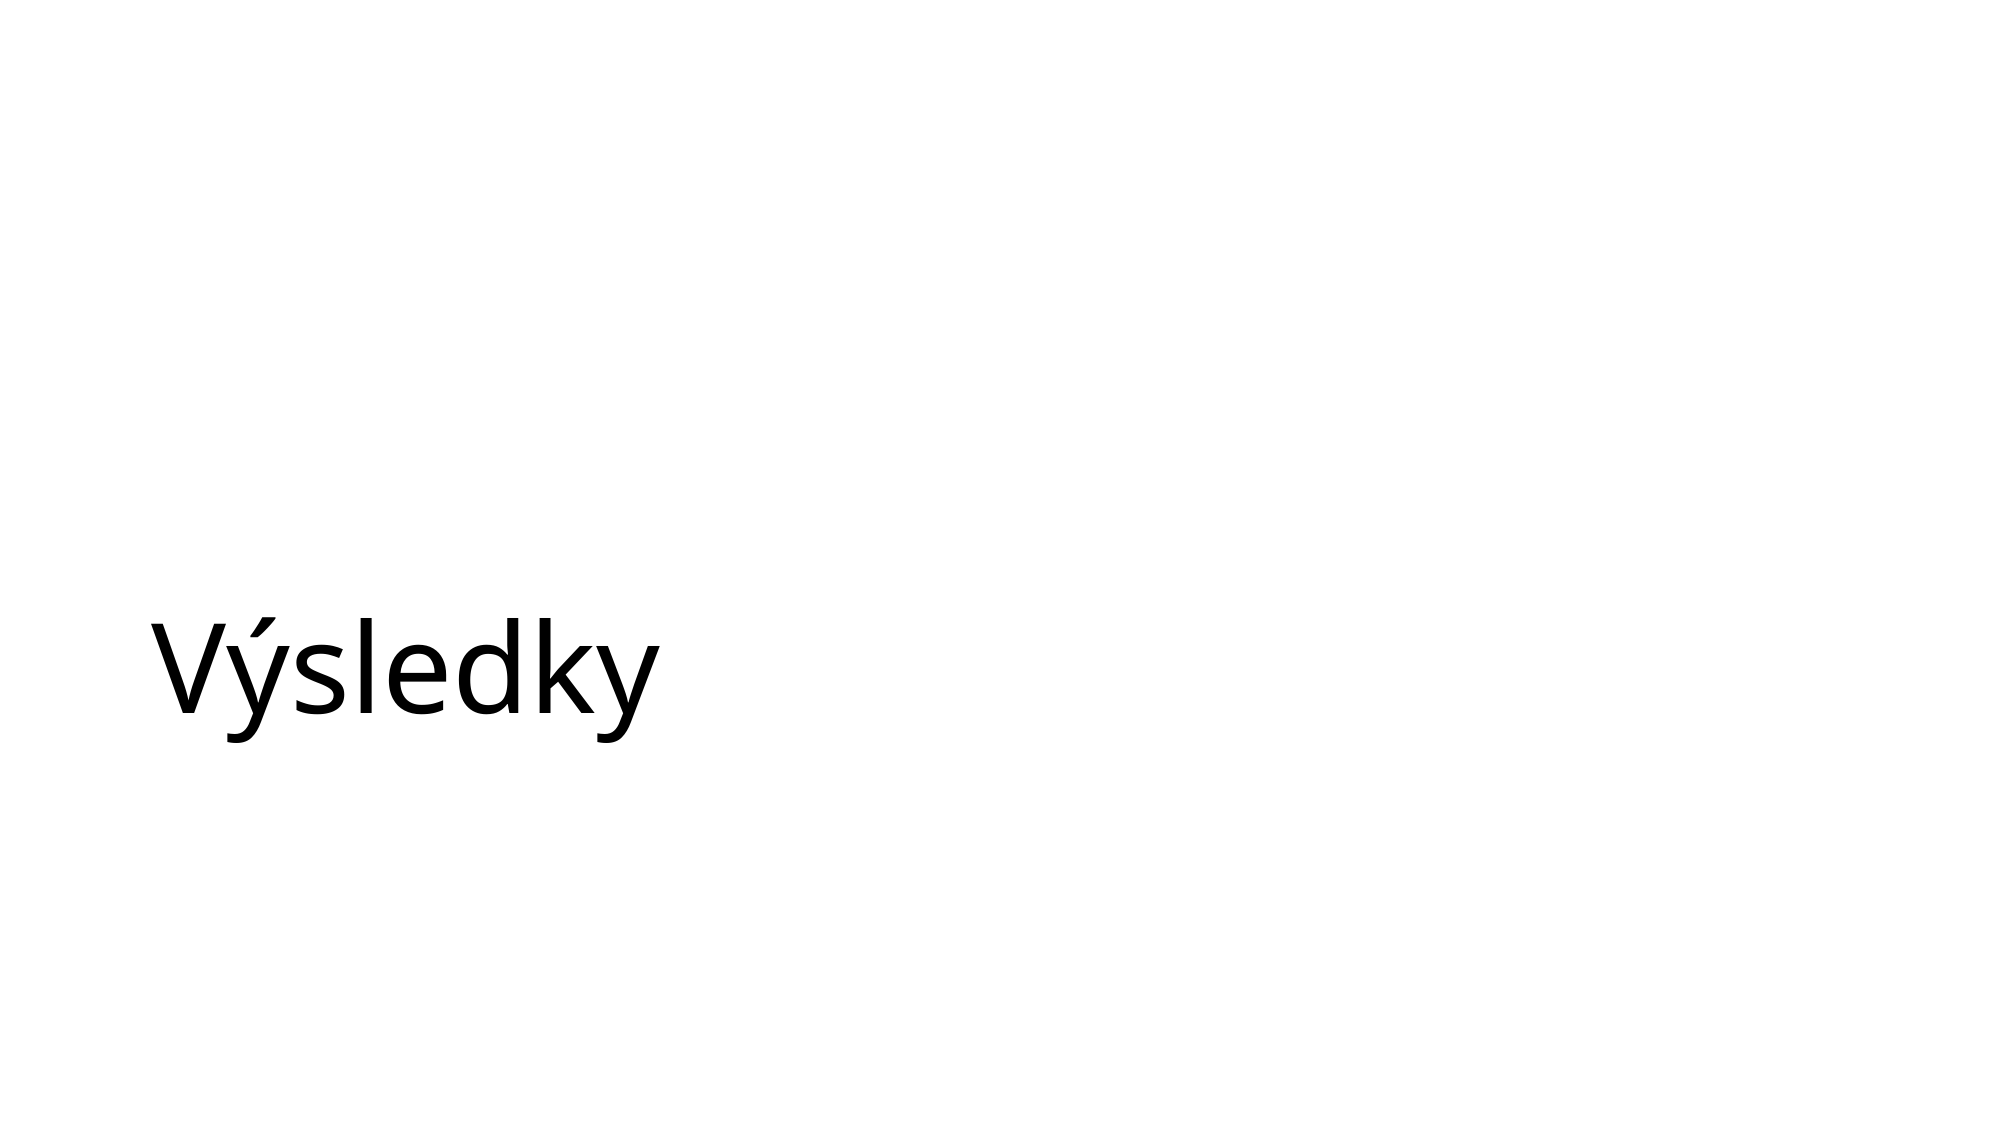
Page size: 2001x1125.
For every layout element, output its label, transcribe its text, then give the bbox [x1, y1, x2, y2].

title Výsledky [136, 280, 1862, 749]
